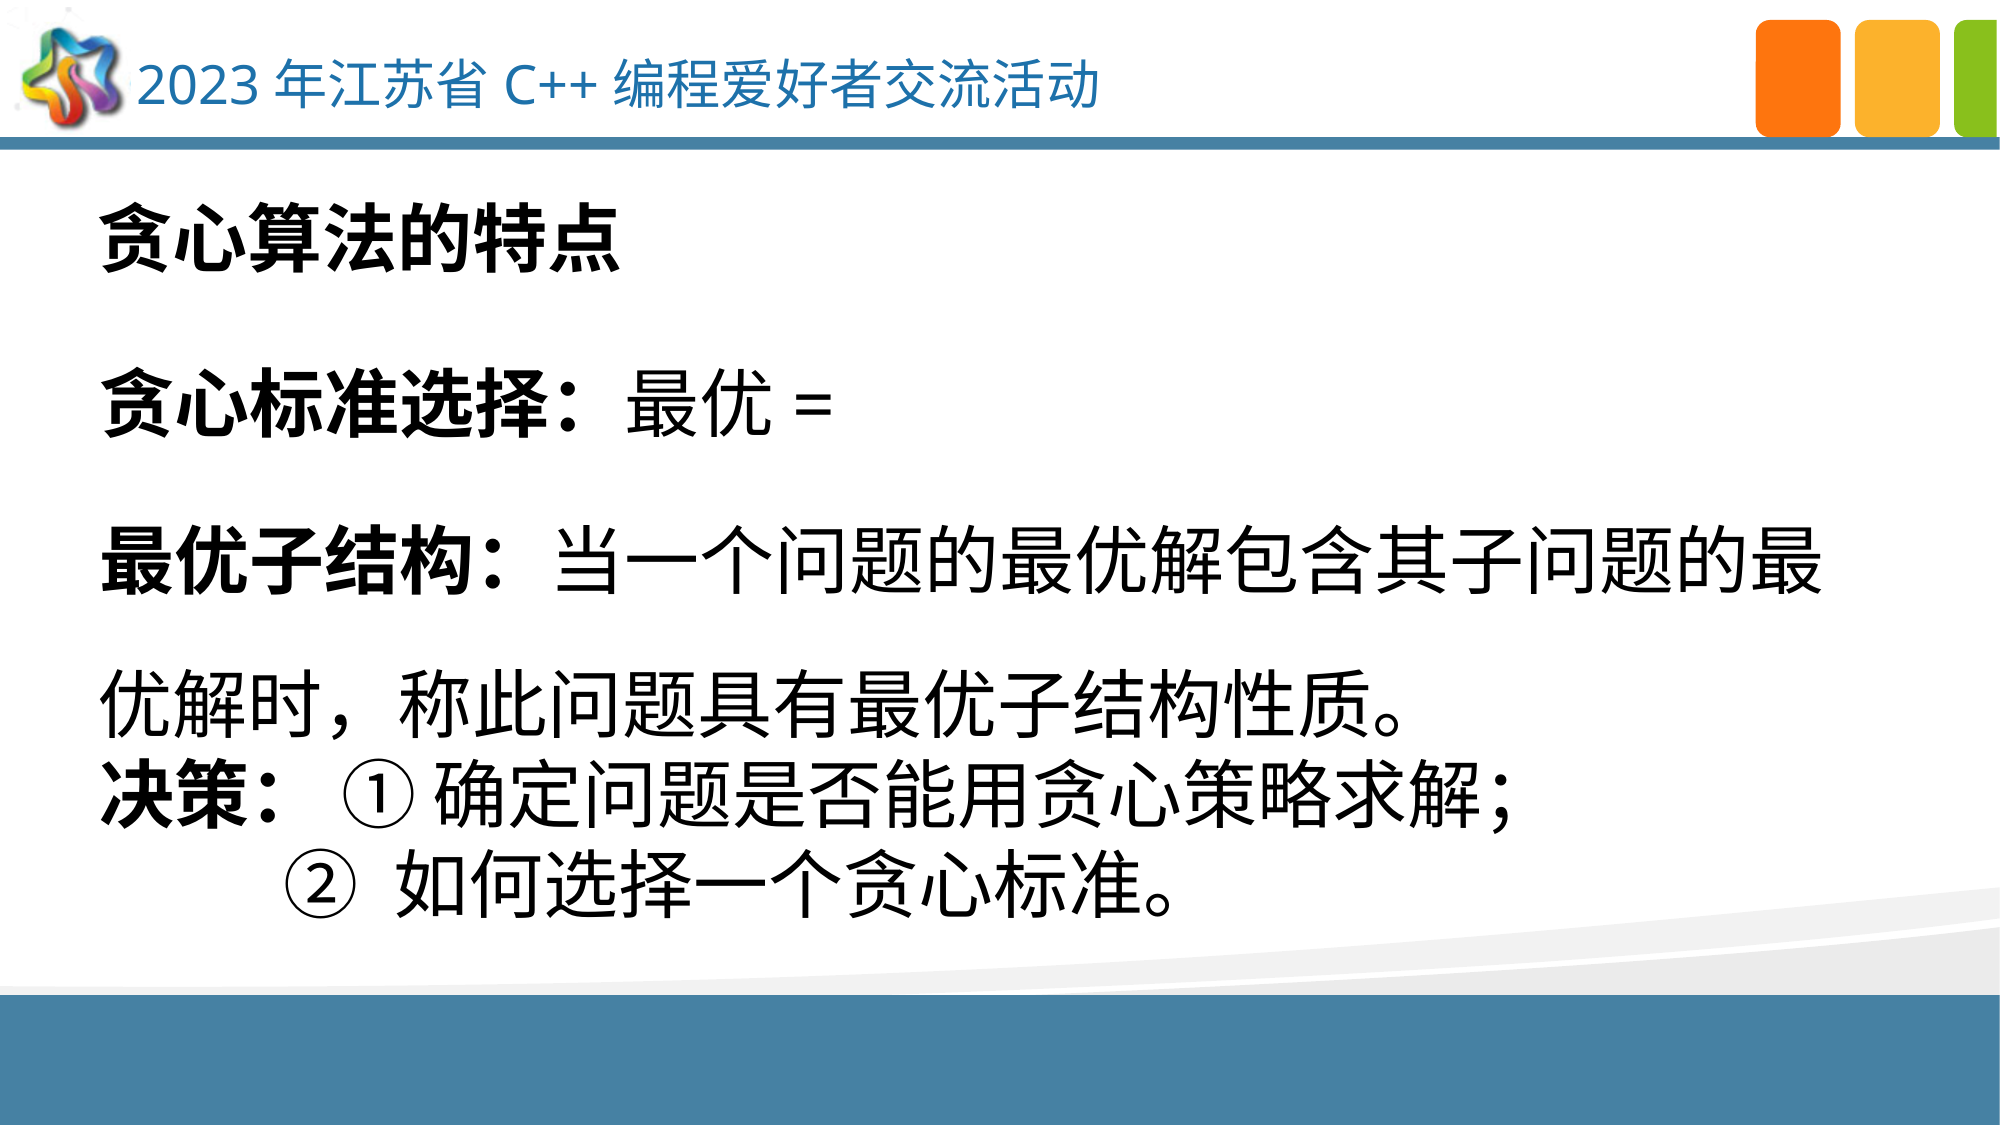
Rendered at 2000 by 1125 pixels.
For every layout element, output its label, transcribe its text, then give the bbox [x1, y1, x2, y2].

text_box 贪心算法的特点 [82, 94, 1683, 290]
picture [7, 7, 131, 138]
